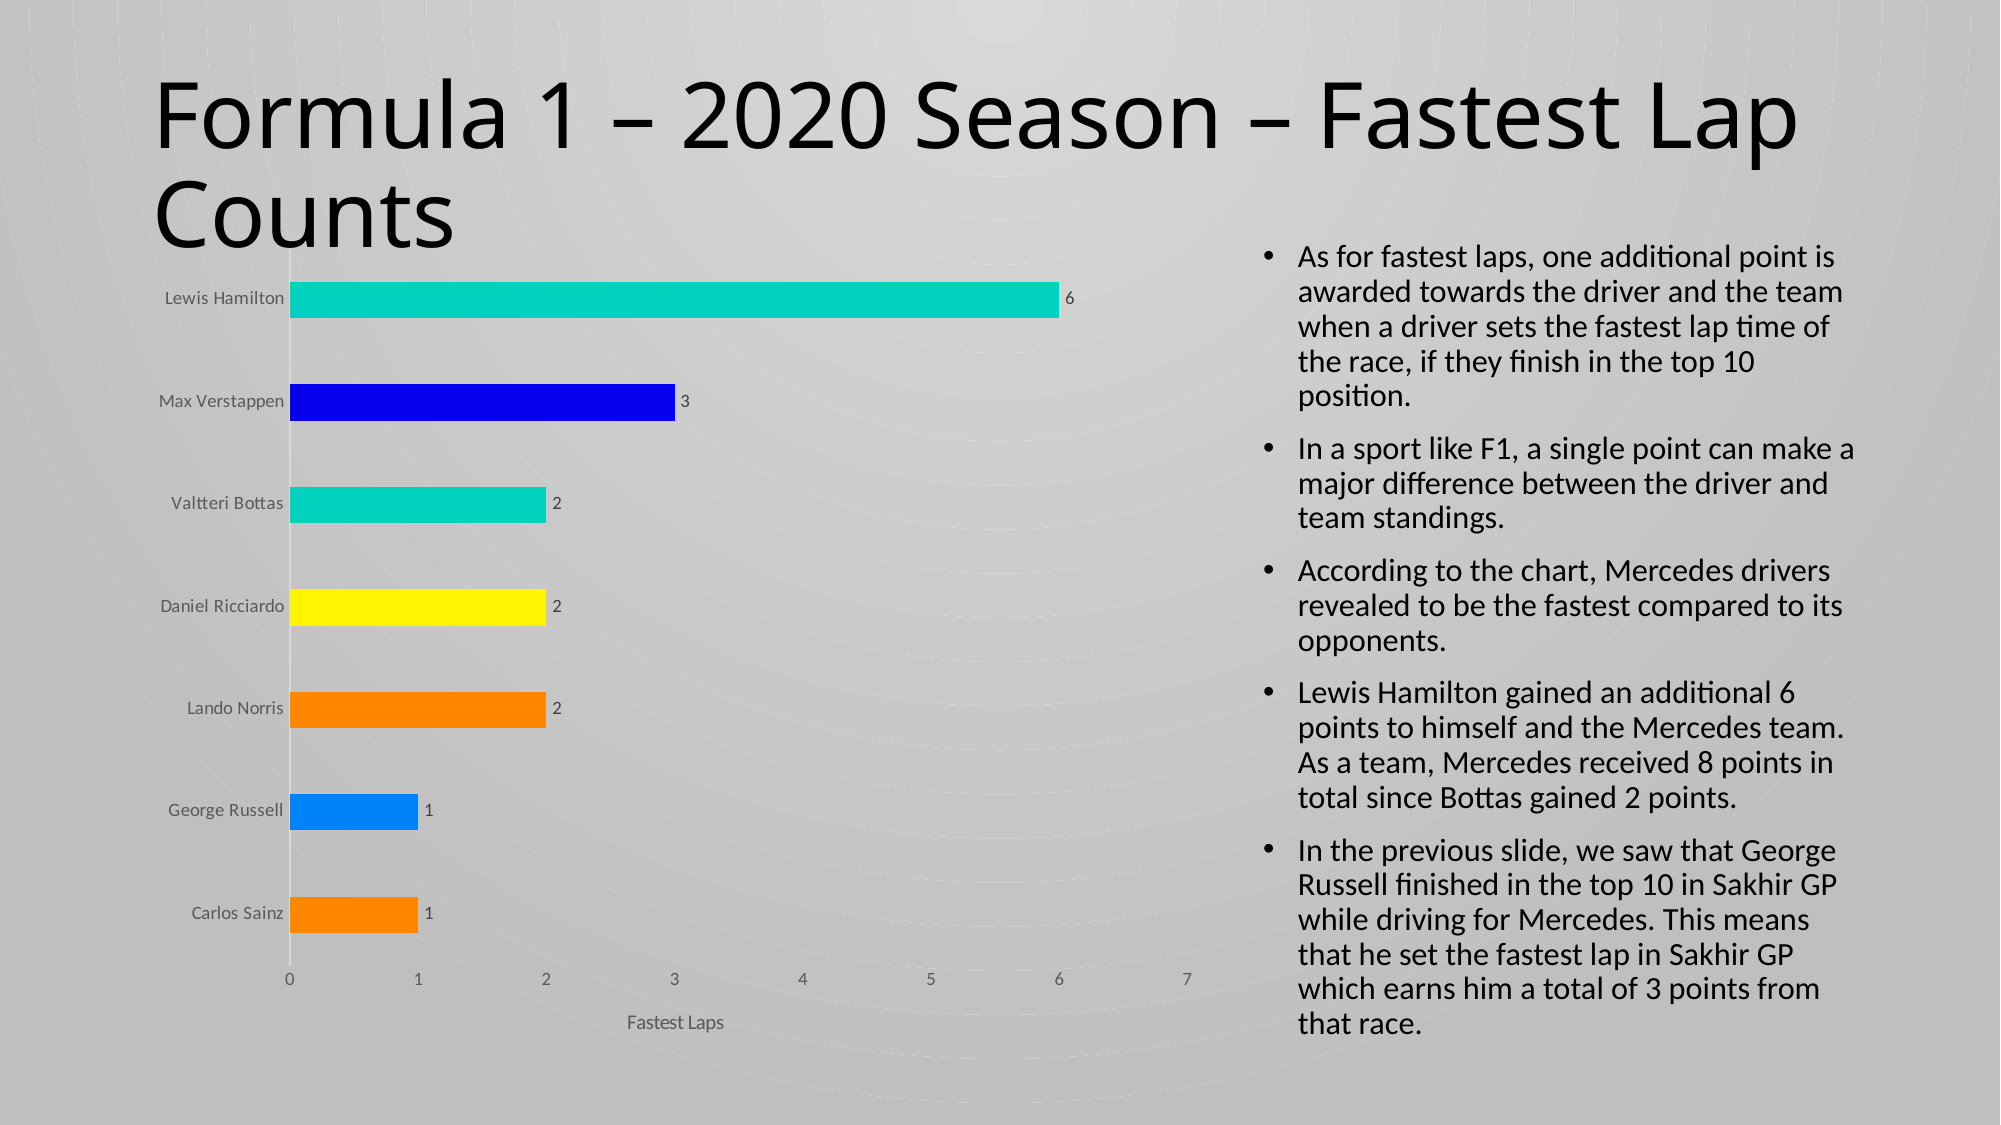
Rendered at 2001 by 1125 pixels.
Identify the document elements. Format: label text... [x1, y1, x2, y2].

chart [137, 232, 1214, 1066]
list As for fastest laps, one additional point is awarded towards the driver and the team when a driver sets the fastest lap time of the race, if they finish in the top 10 position. In a sport like F1, a single point can make a major difference between the driver and team standings. According to the chart, Mercedes drivers revealed to be the fastest compared to its opponents. Lewis Hamilton gained an additional 6 points to himself and the Mercedes team. As a team, Mercedes received 8 points in total since Bottas gained 2 points. In the previous slide, we saw that George Russell finished in the top 10 in Sakhir GP while driving for Mercedes. This means that he set the fastest lap in Sakhir GP which earns him a total of 3 points from that race. [1248, 232, 1875, 1066]
title Formula 1 – 2020 Season – Fastest Lap Counts [137, 59, 1875, 278]
